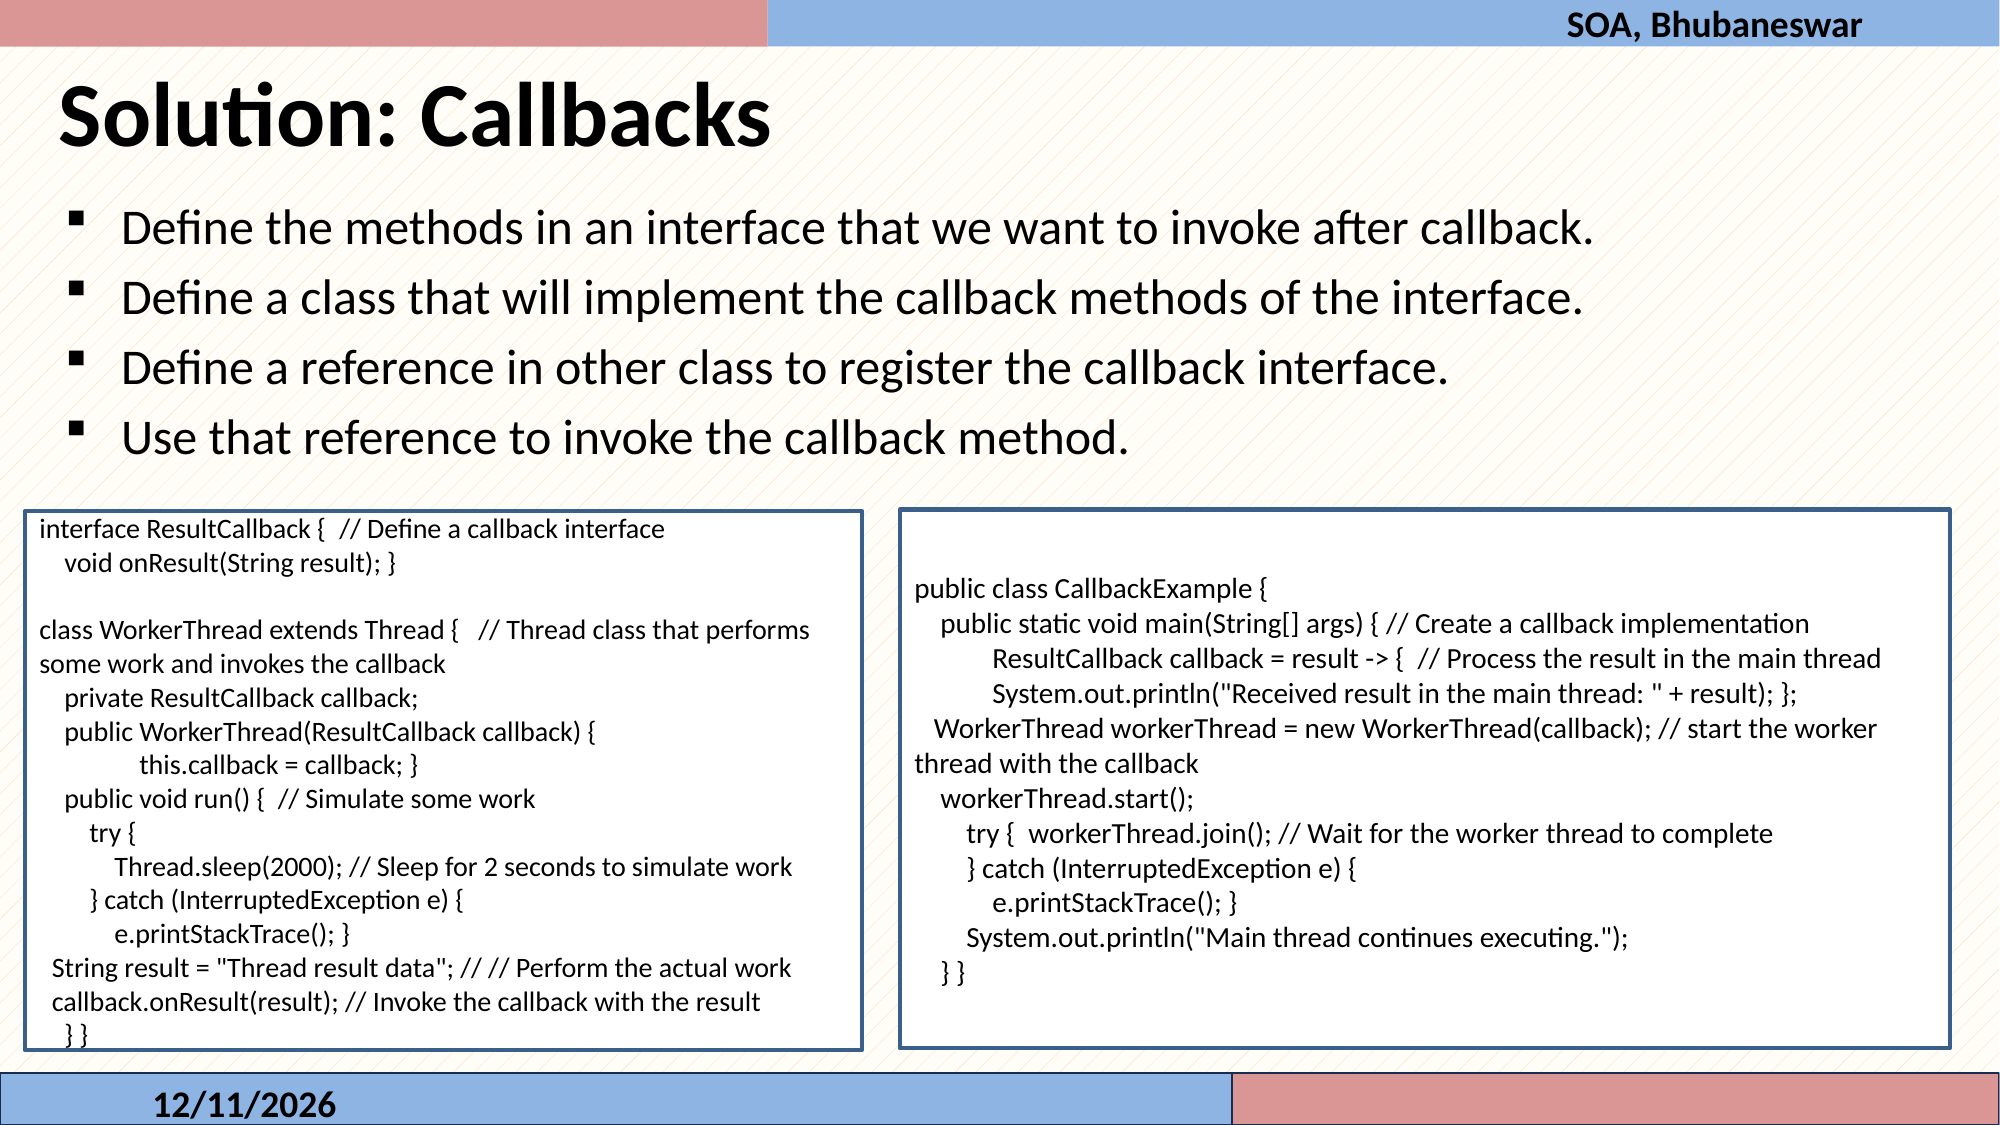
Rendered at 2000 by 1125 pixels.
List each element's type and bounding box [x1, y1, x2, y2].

text_box [0, 0, 2000, 1125]
